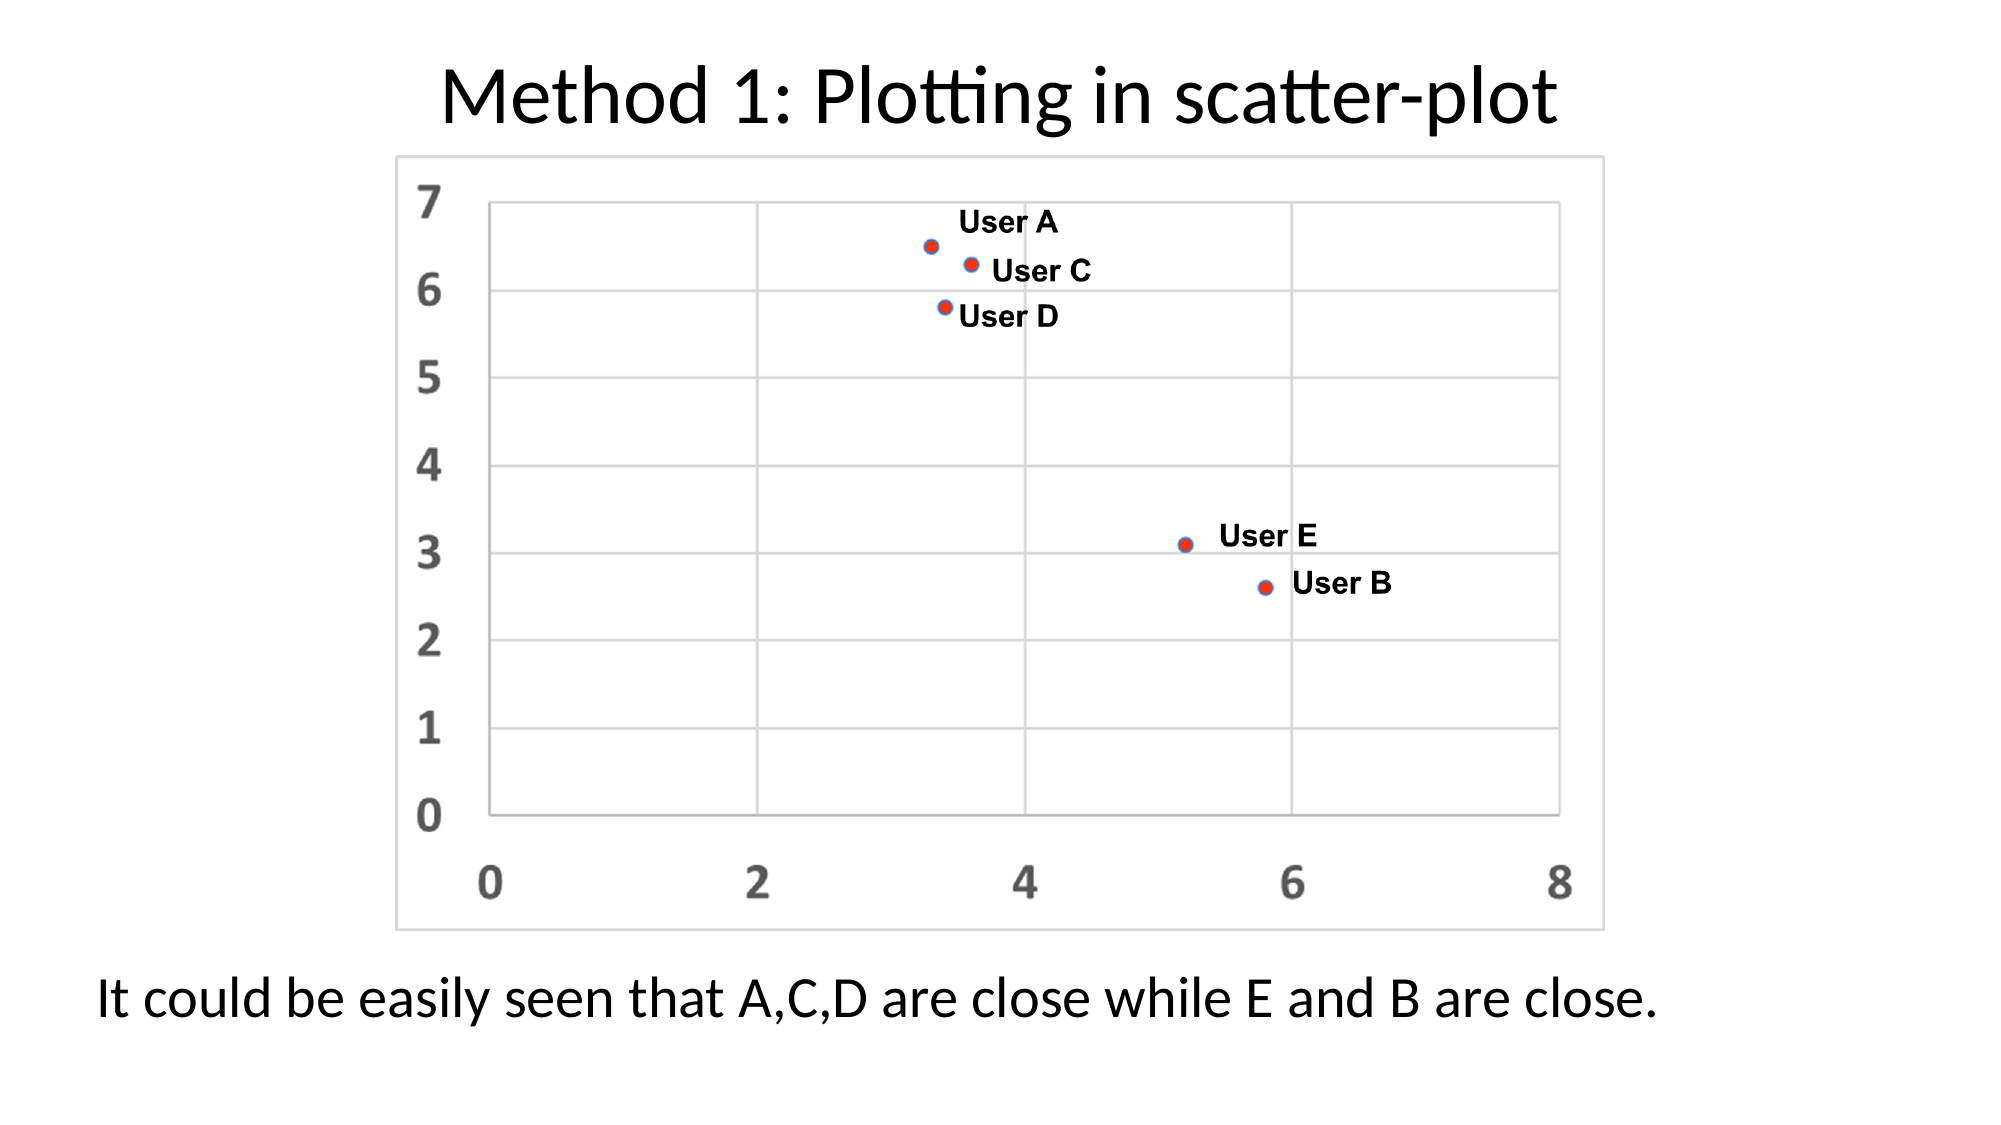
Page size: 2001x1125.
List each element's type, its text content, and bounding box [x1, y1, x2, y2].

picture [395, 155, 1605, 931]
title Method 1: Plotting in scatter-plot [137, 0, 1863, 206]
text_box It could be easily seen that A,C,D are close while E and B are close. [0, 946, 1931, 1037]
